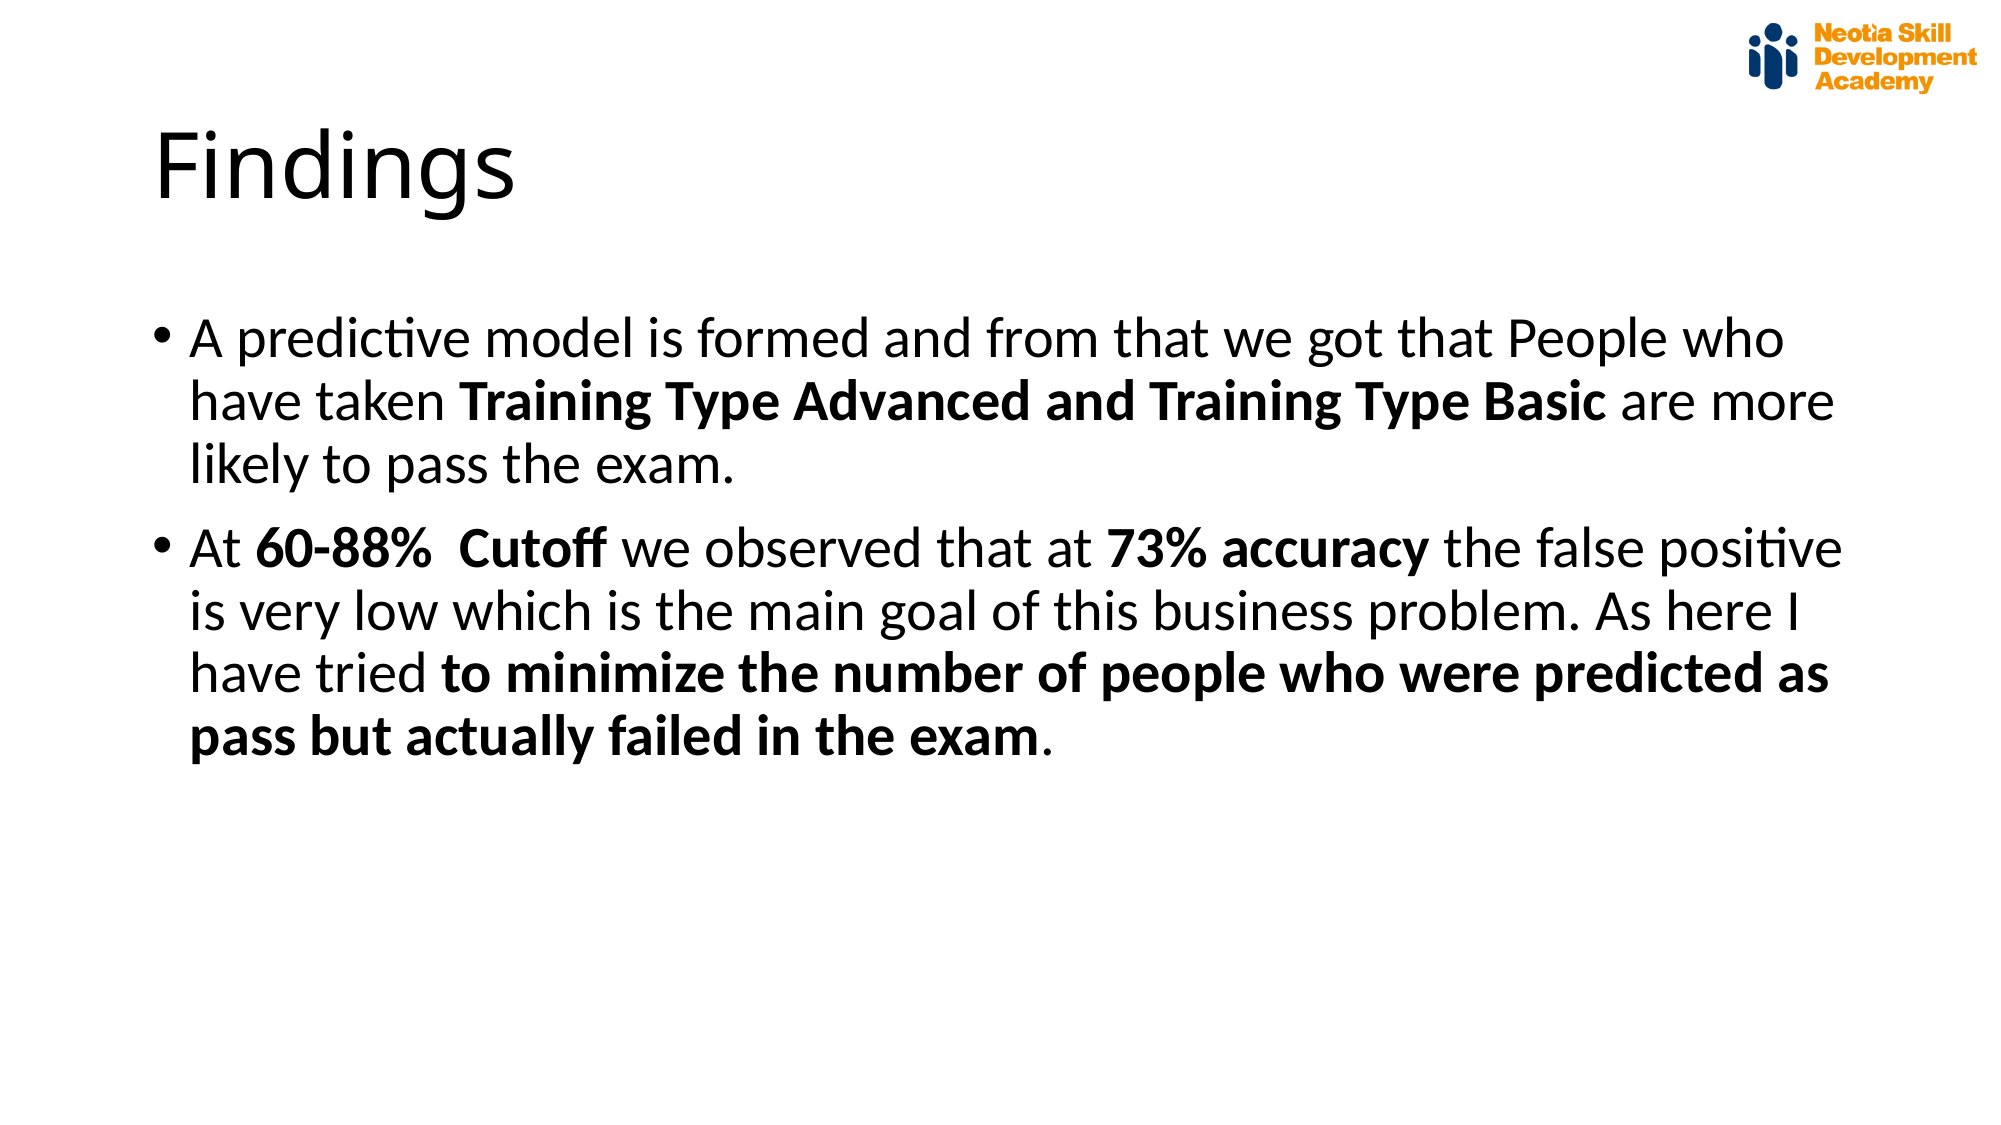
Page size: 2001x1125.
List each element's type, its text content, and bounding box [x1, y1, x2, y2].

title Findings [137, 59, 1863, 278]
picture [1749, 23, 1978, 95]
list A predictive model is formed and from that we got that People who have taken Training Type Advanced and Training Type Basic are more likely to pass the exam. At 60-88% Cutoff we observed that at 73% accuracy the false positive is very low which is the main goal of this business problem. As here I have tried to minimize the number of people who were predicted as pass but actually failed in the exam. [137, 299, 1863, 1014]
